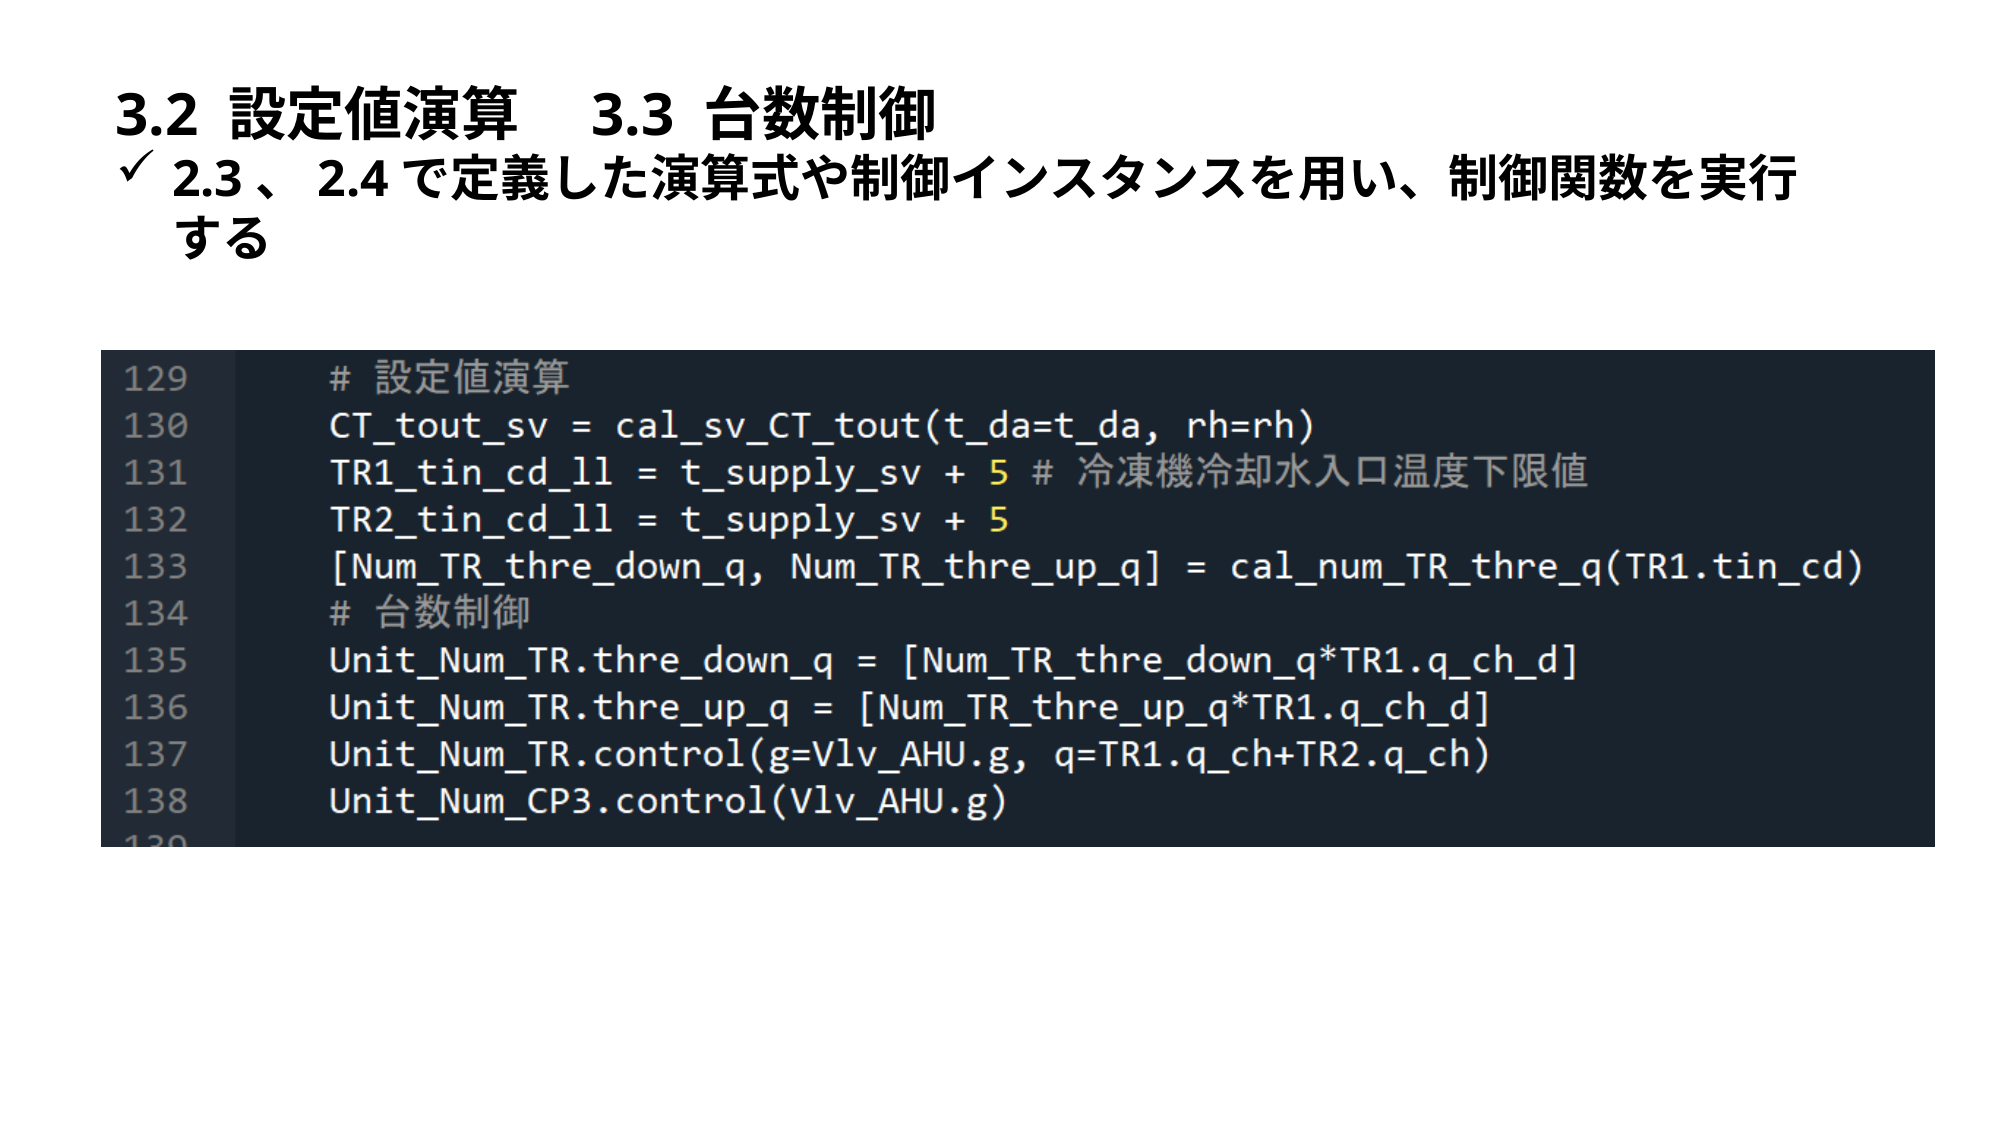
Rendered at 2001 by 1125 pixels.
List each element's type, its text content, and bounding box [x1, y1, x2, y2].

text_box 3.2 設定値演算 3.3 台数制御 2.3、2.4で定義した演算式や制御インスタンスを用い、制御関数を実行する [101, 69, 1848, 275]
picture [101, 350, 1935, 847]
